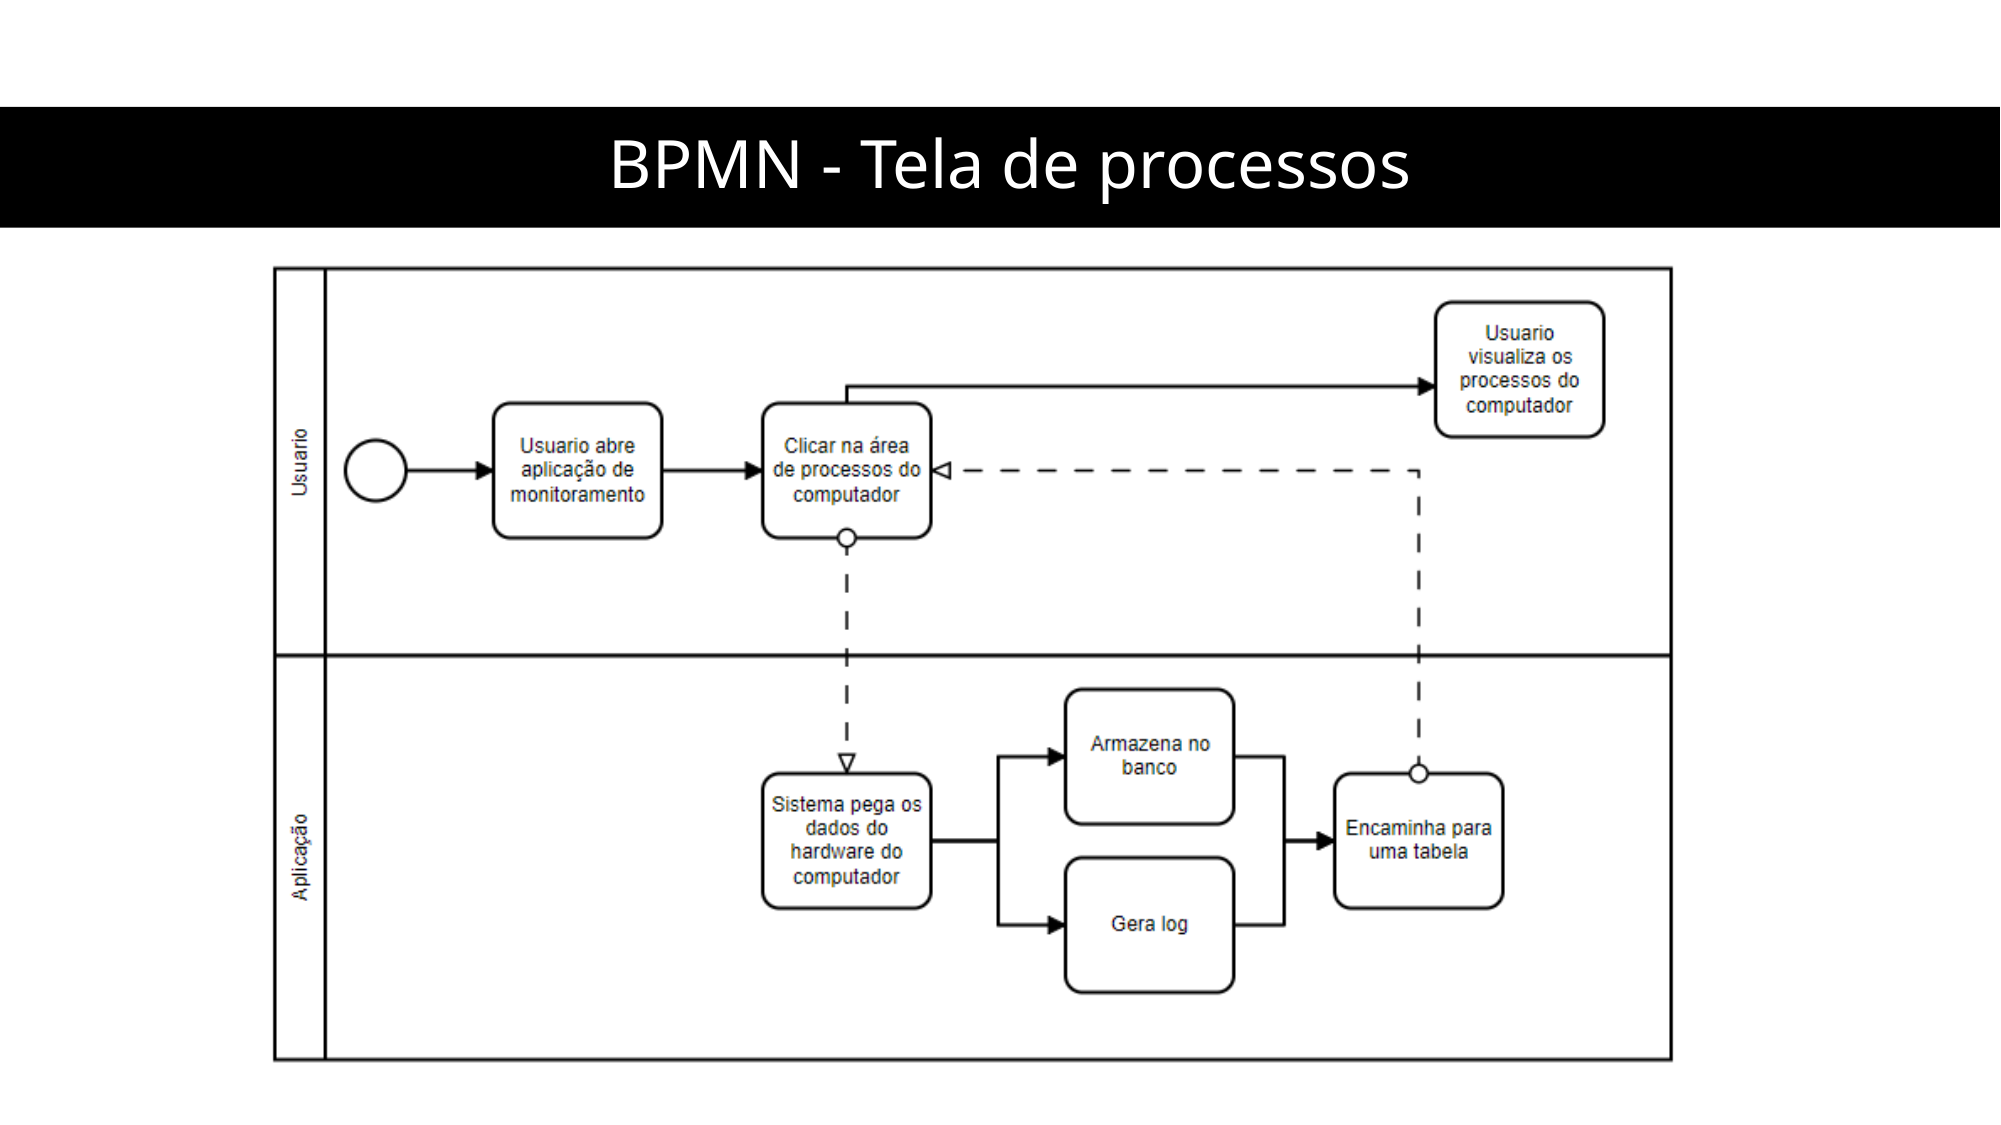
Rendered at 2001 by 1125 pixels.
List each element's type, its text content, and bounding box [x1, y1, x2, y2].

picture [255, 258, 1690, 1071]
text_box [0, 106, 2000, 229]
title BPMN - Tela de processos [91, 105, 1931, 228]
